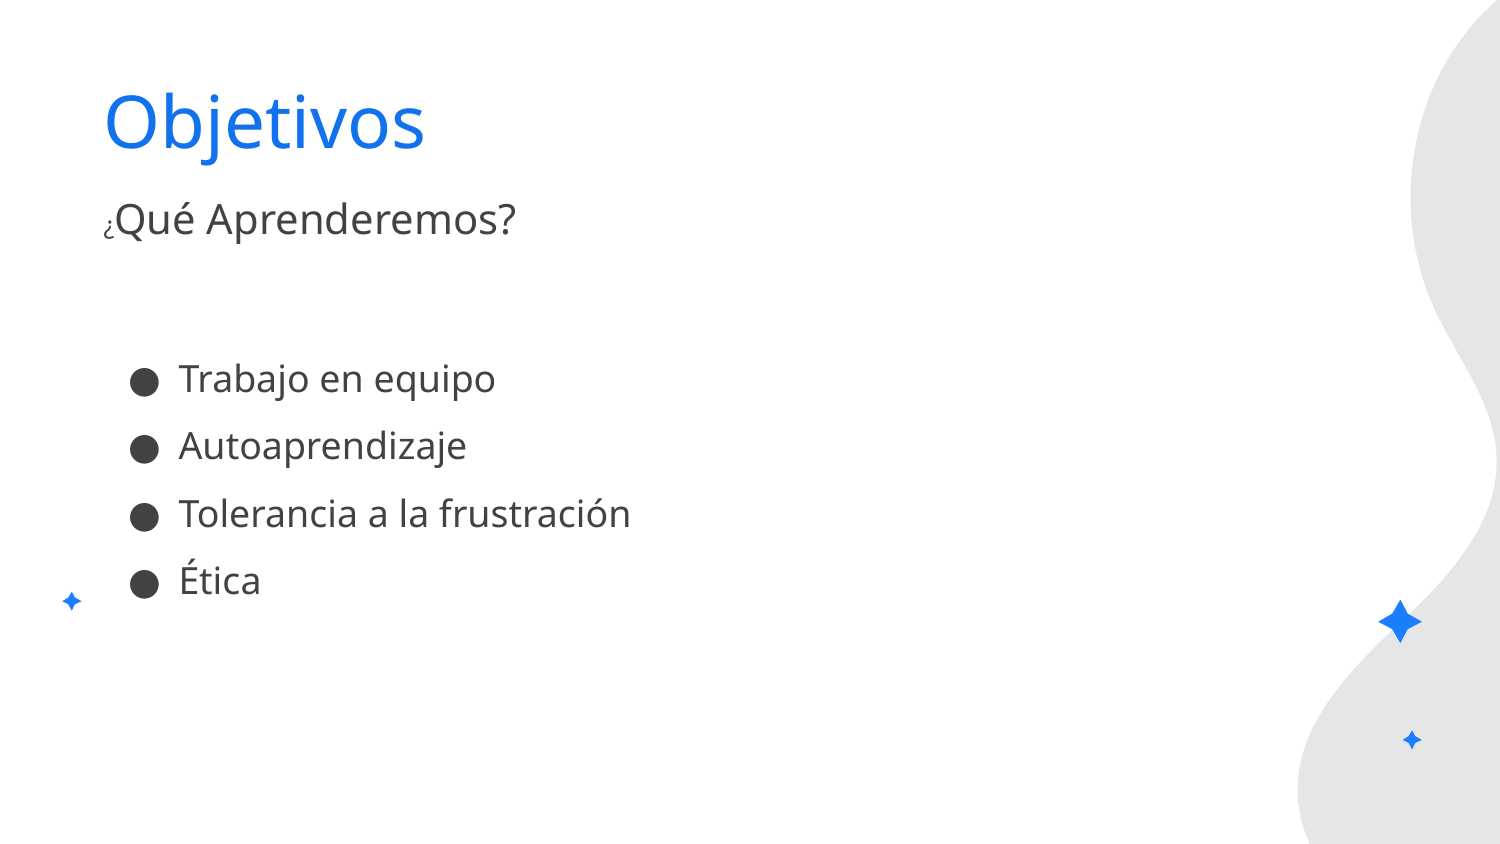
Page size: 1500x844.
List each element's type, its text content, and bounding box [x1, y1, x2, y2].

text_box [62, 591, 82, 611]
list ¿Qué Aprenderemos? Trabajo en equipo Autoaprendizaje Tolerancia a la frustración Ética [88, 178, 1372, 765]
text_box [1402, 730, 1422, 750]
text_box [1378, 599, 1422, 644]
title Objetivos [88, 60, 1403, 178]
